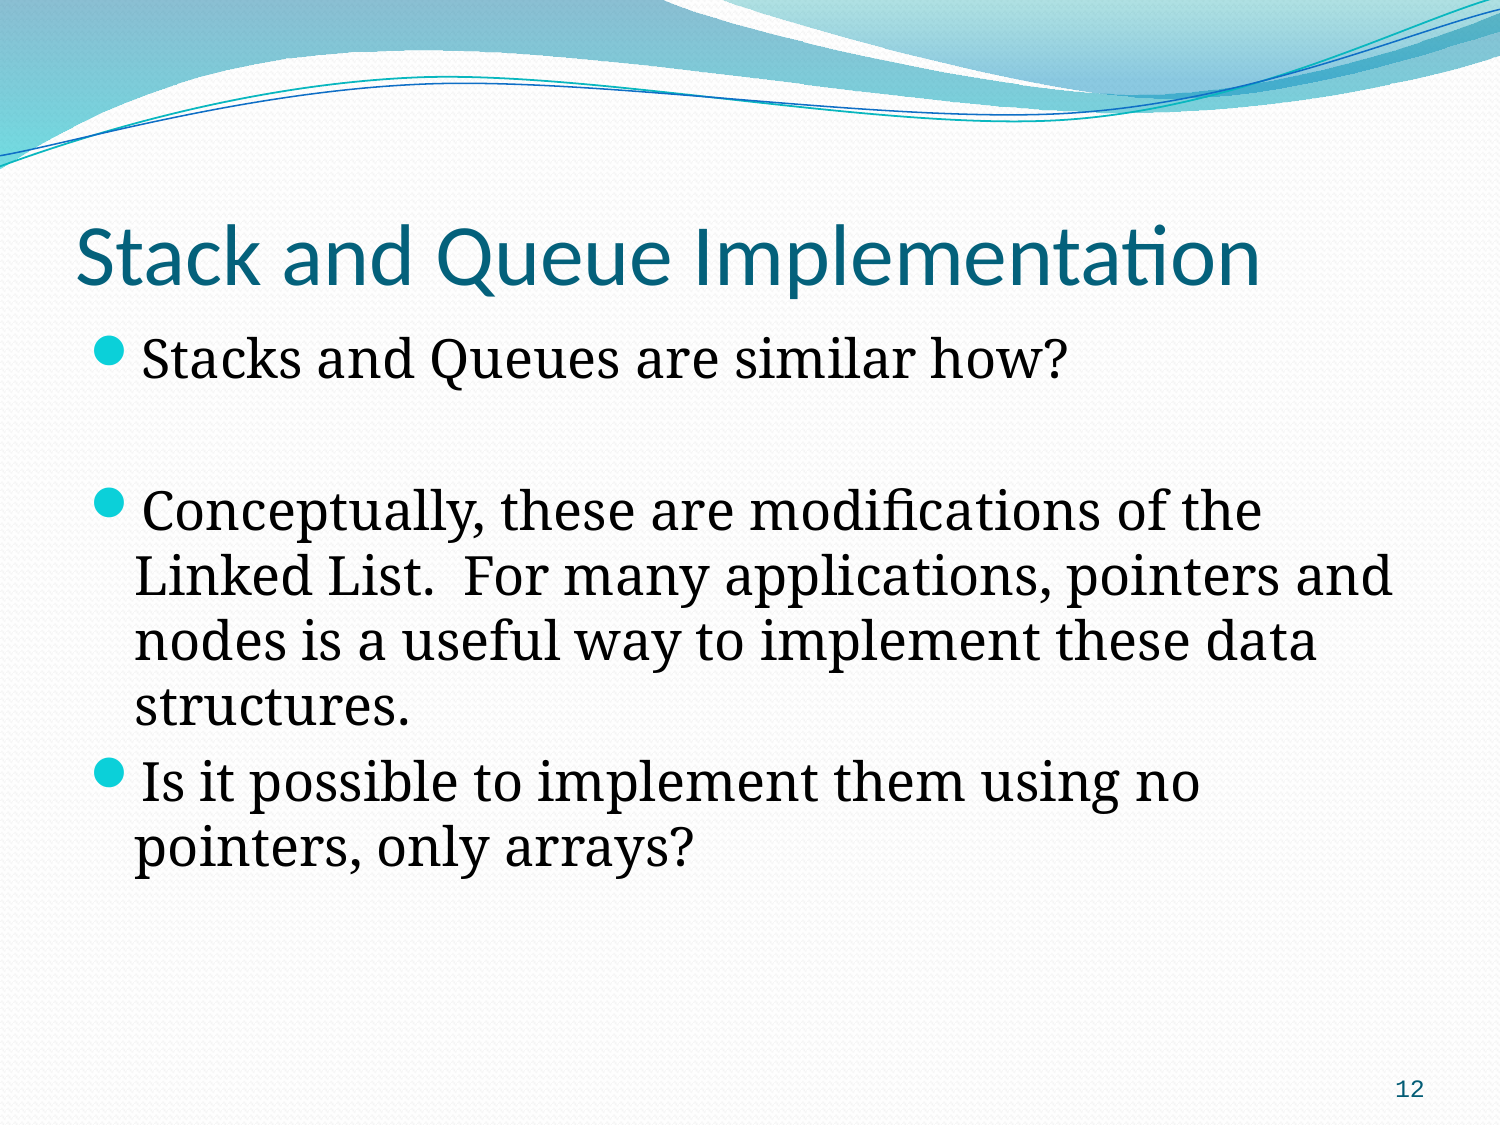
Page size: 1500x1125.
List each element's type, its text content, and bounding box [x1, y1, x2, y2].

list Stacks and Queues are similar how? Conceptually, these are modifications of the Linked List. For many applications, pointers and nodes is a useful way to implement these data structures. Is it possible to implement them using no pointers, only arrays? [75, 317, 1425, 1038]
title Stack and Queue Implementation [75, 115, 1425, 303]
slide_number 12 [1299, 1042, 1425, 1103]
